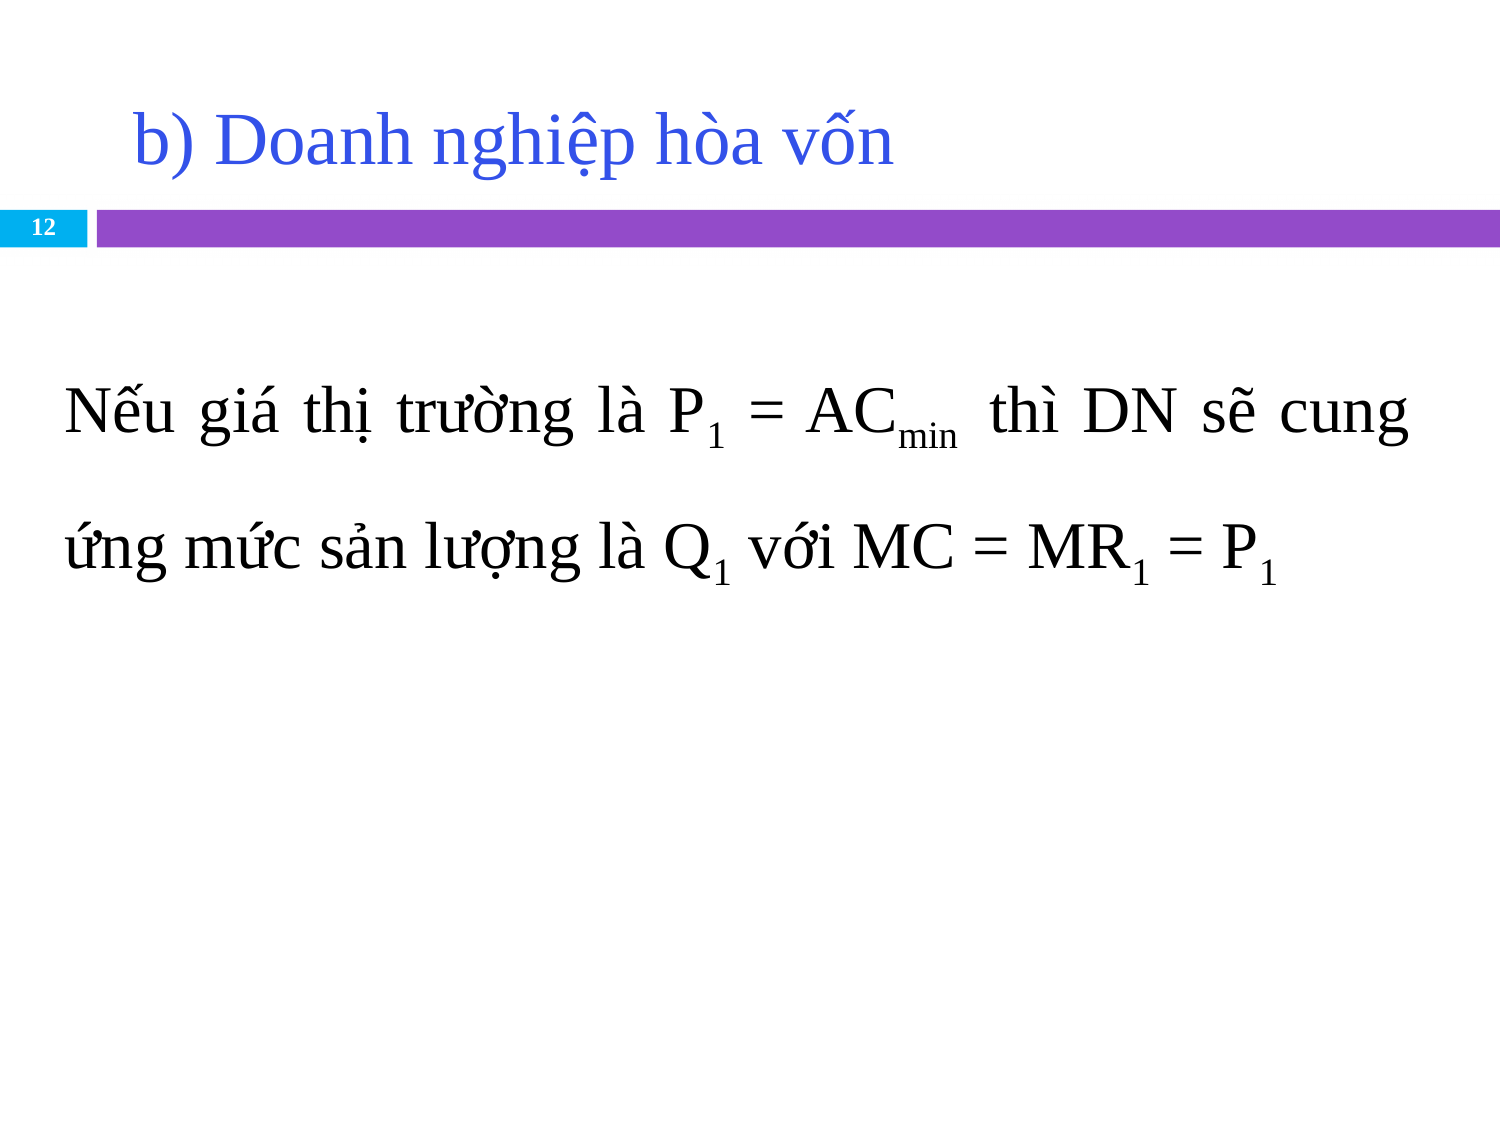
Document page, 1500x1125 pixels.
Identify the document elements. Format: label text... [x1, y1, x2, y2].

text_box Nếu giá thị trường là P1 = ACmin thì DN sẽ cung ứng mức sản lượng là Q1 với MC = MR1 = P1 [50, 312, 1425, 601]
title b) Doanh nghiệp hòa vốn [118, 53, 1456, 216]
slide_number 12 [0, 208, 88, 249]
